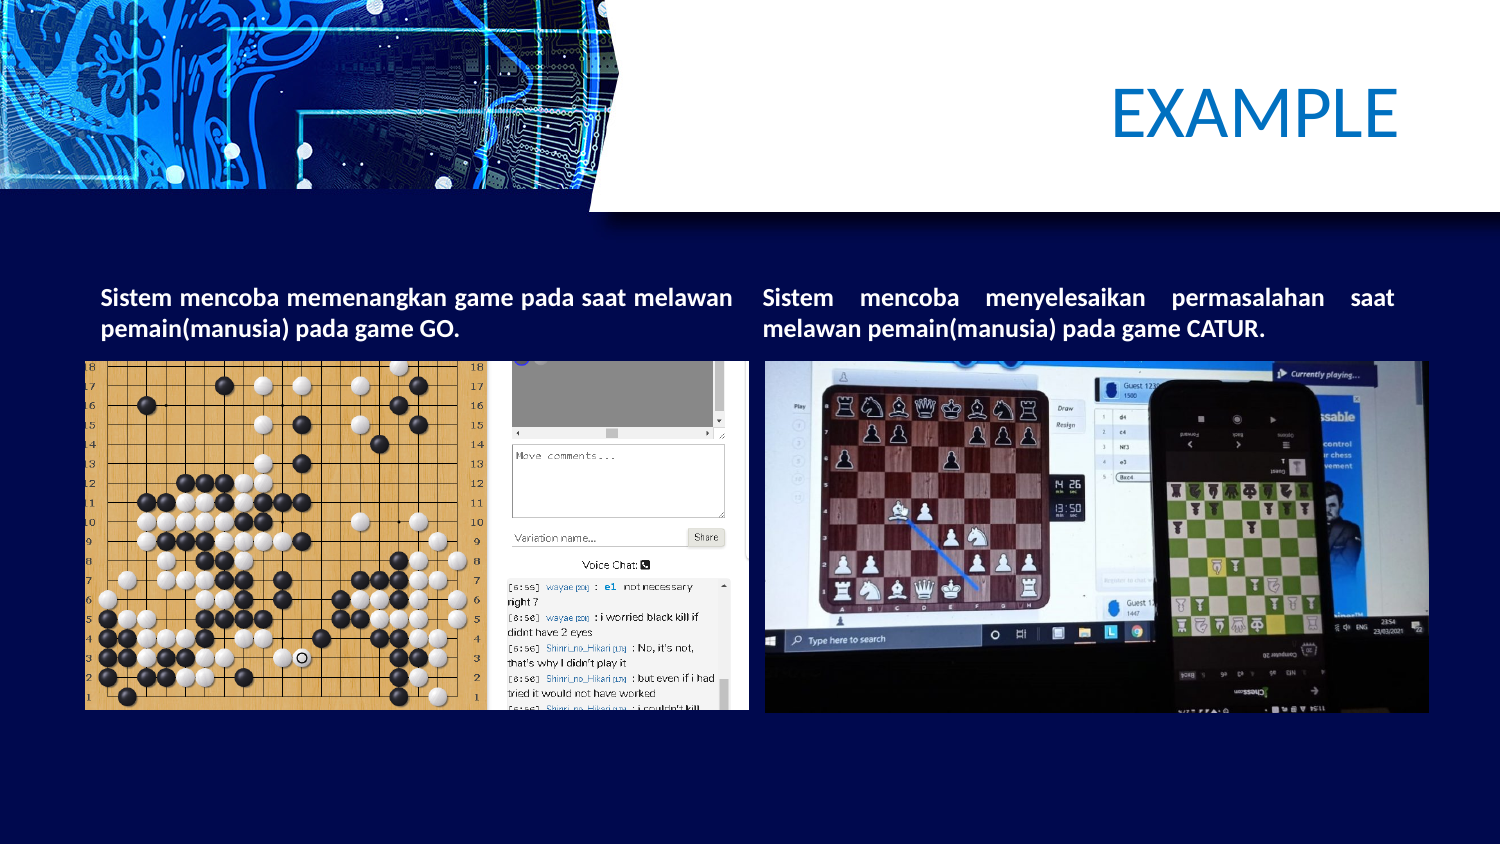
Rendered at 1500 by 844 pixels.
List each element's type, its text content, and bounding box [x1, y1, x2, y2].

picture [150, 170, 164, 179]
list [764, 361, 1429, 713]
list Sistem mencoba memenangkan game pada saat melawan pemain(manusia) pada game GO. [85, 271, 747, 351]
picture [0, 0, 1500, 844]
list Sistem mencoba menyelesaikan permasalahan saat melawan pemain(manusia) pada game CATUR. [747, 271, 1411, 351]
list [85, 361, 749, 710]
title EXAMPLE [87, 44, 1416, 170]
